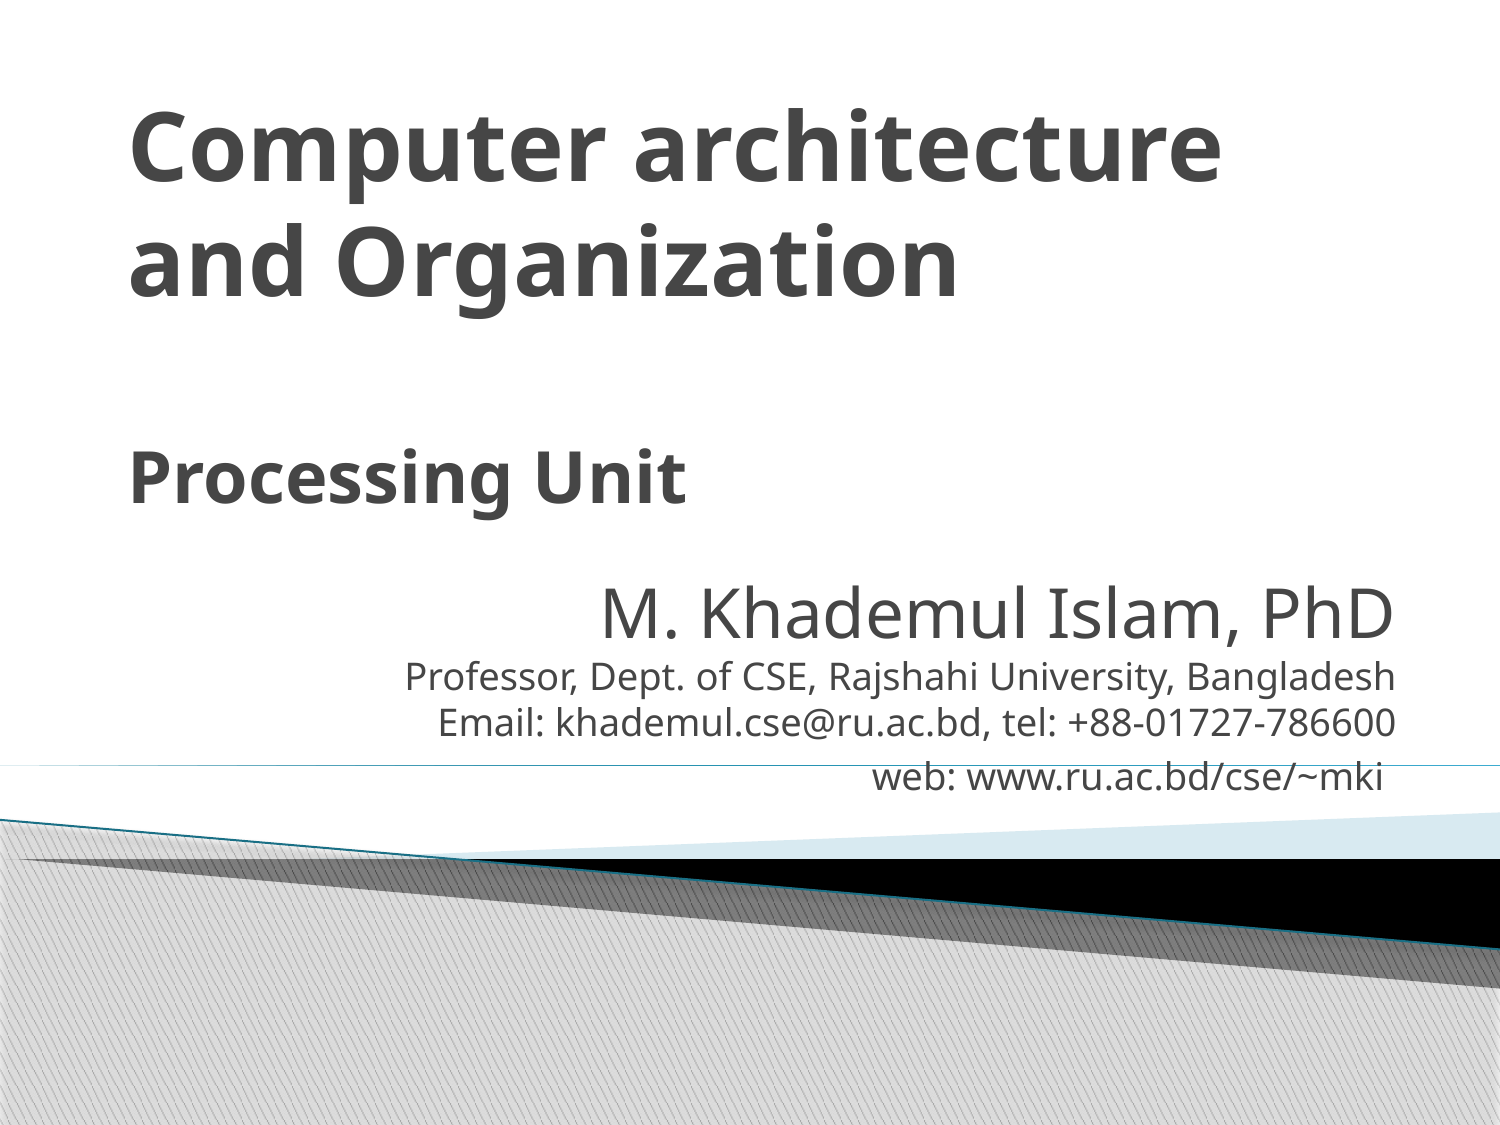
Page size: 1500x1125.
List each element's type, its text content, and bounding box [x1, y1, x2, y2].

title Computer architecture and Organization Processing Unit [112, 75, 1388, 525]
picture [5, 859, 1500, 989]
subtitle M. Khademul Islam, PhD Professor, Dept. of CSE, Rajshahi University, Bangladesh Email: khademul.cse@ru.ac.bd, tel: +88-01727-786600 web: www.ru.ac.bd/cse/~mki [137, 562, 1413, 810]
